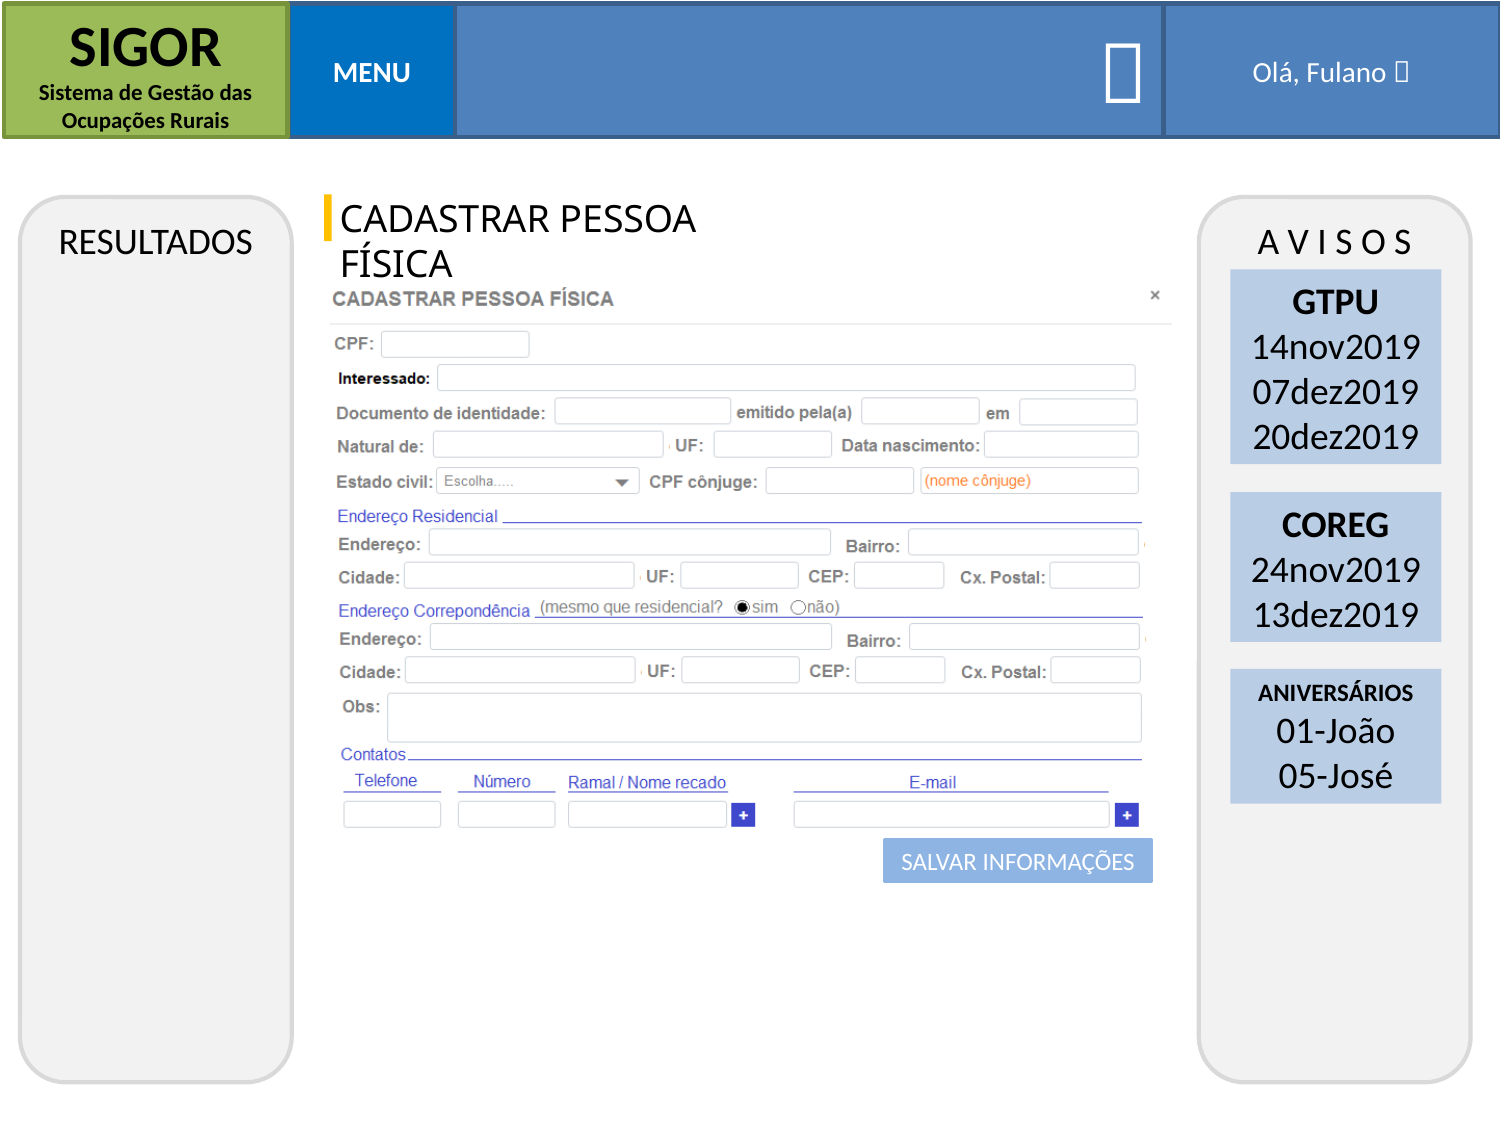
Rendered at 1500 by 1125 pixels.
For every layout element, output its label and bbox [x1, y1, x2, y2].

text_box [322, 187, 809, 293]
text_box [2, 1, 1500, 139]
text_box [1196, 194, 1473, 1085]
text_box [883, 838, 1153, 883]
text_box [17, 194, 294, 1085]
picture [327, 280, 1173, 833]
